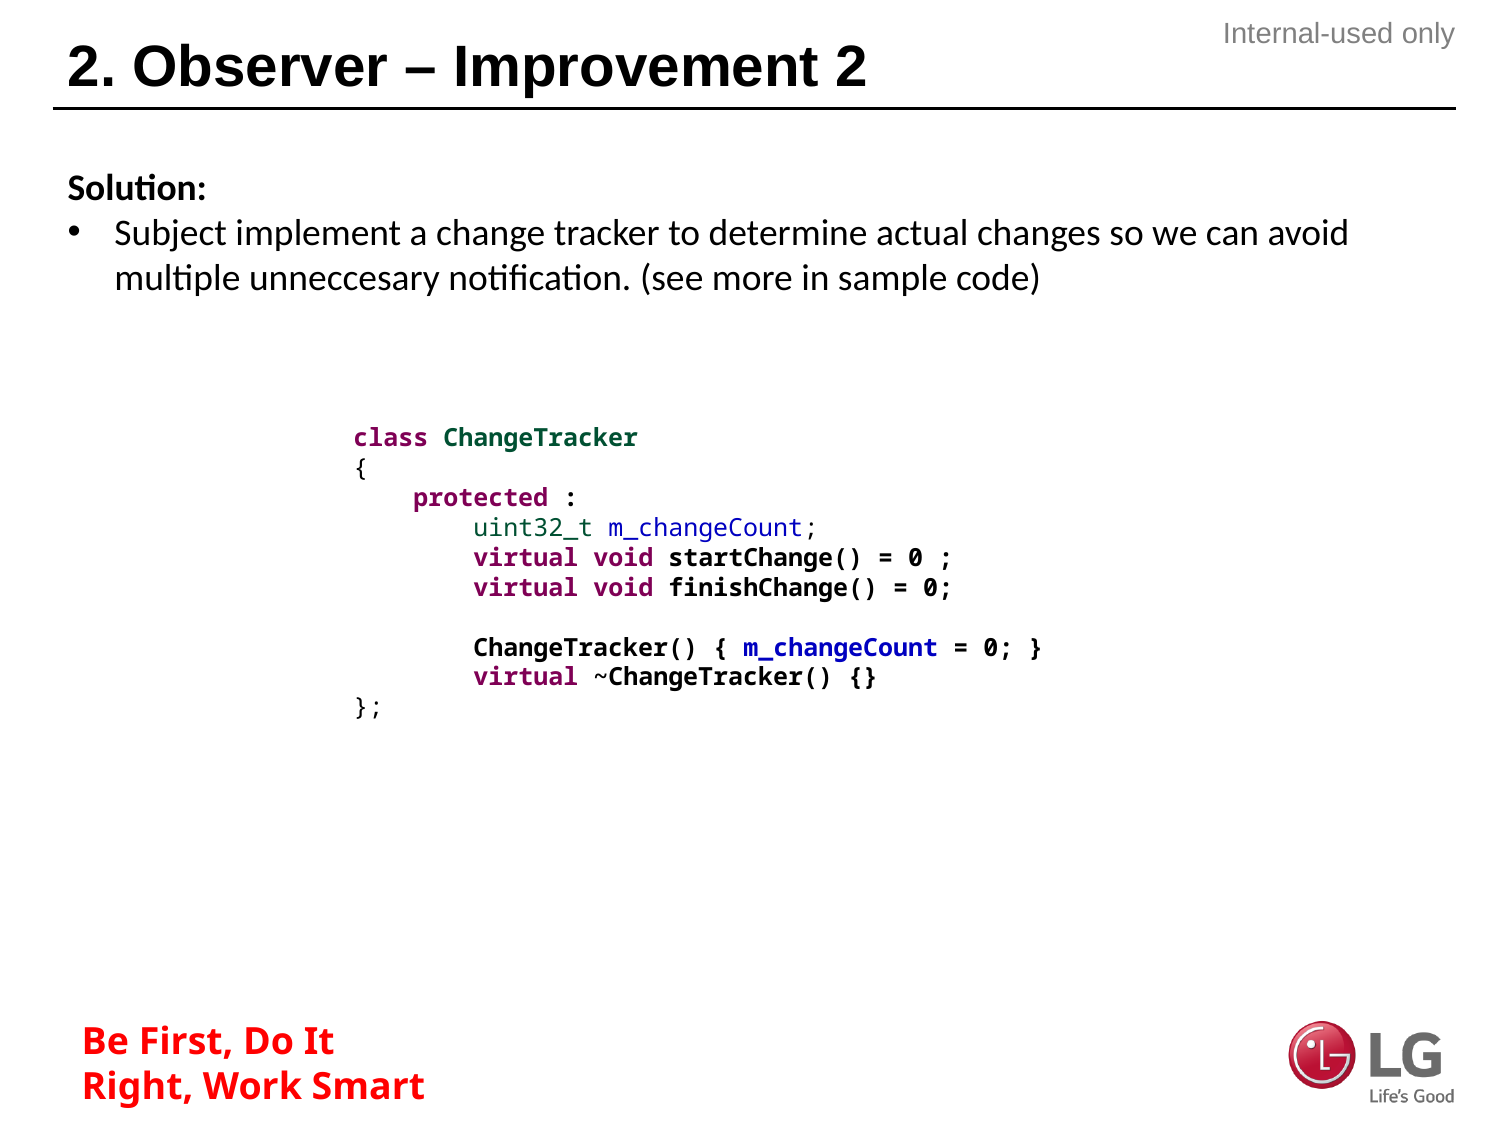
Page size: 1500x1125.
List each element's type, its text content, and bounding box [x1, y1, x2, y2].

text_box Solution: Subject implement a change tracker to determine actual changes so we can avoid multiple unneccesary notification. (see more in sample code) [52, 155, 1456, 351]
title 2. Observer – Improvement 2 [52, 12, 1456, 123]
picture [1285, 1001, 1456, 1123]
text_box class ChangeTracker { protected : uint32_t m_changeCount; virtual void startChange() = 0 ; virtual void finishChange() = 0; ChangeTracker() { m_changeCount = 0; } virtual ~ChangeTracker() {} }; [338, 414, 1089, 729]
